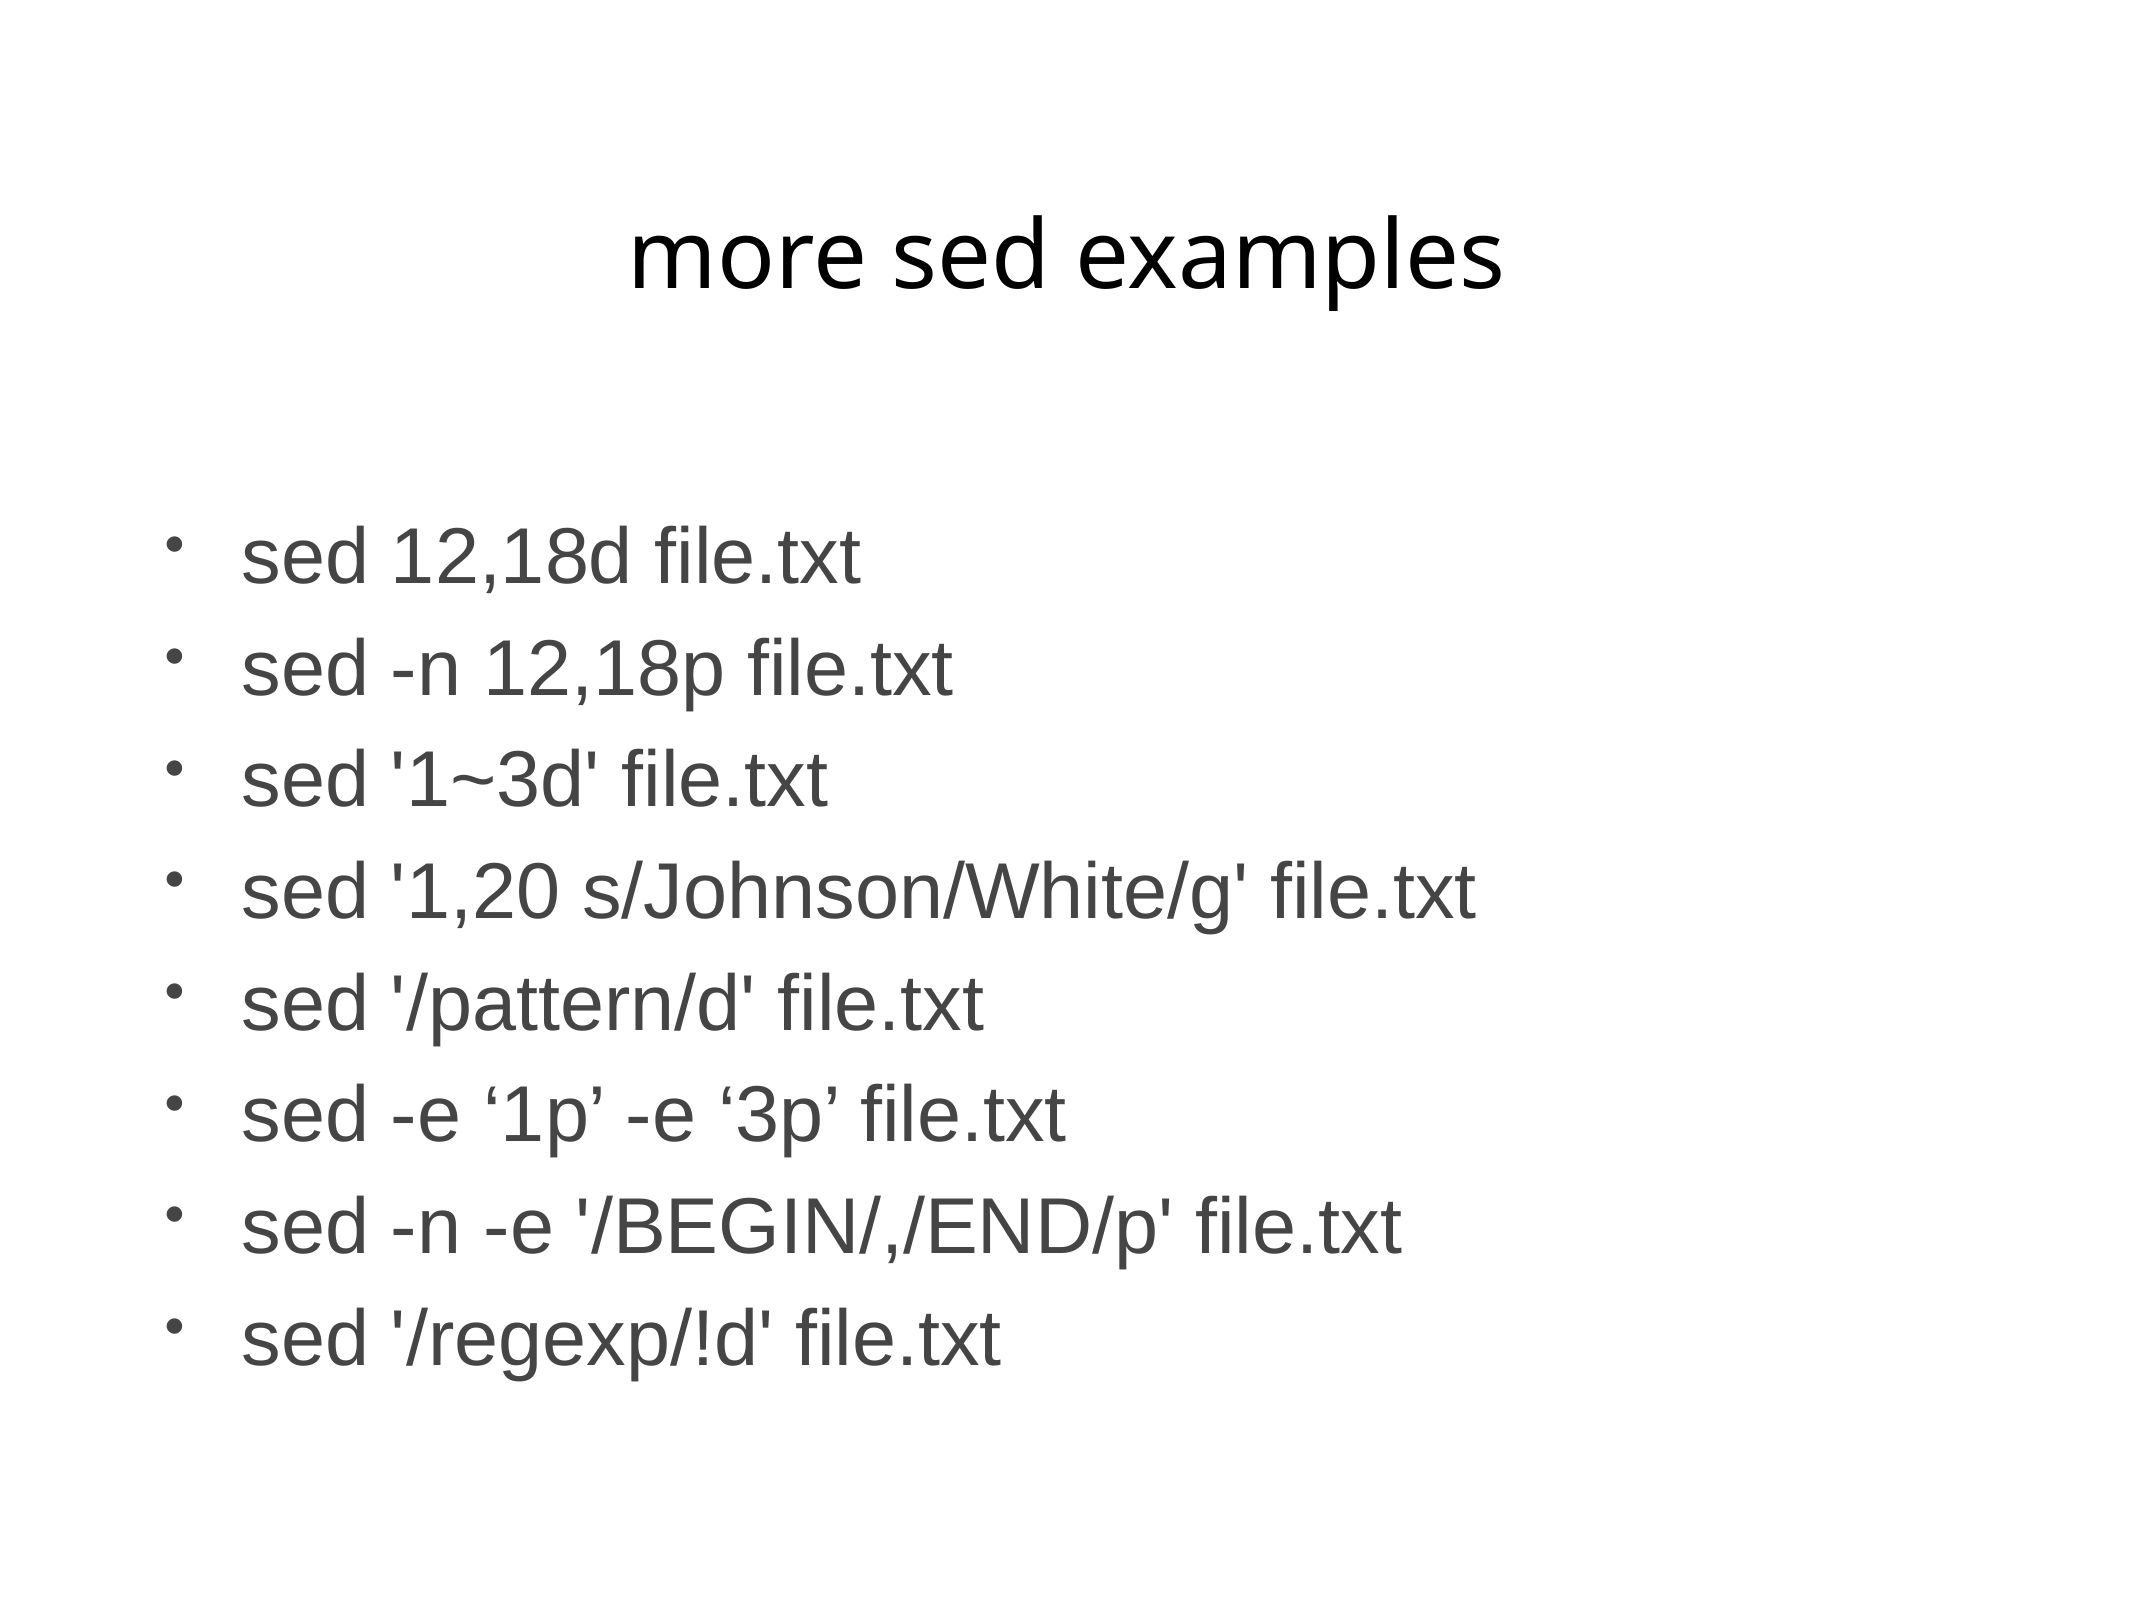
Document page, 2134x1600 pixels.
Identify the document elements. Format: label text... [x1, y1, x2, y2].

title more sed examples [155, 72, 1978, 426]
list sed 12,18d file.txt sed -n 12,18p file.txt sed '1~3d' file.txt sed '1,20 s/Johnson/White/g' file.txt sed '/pattern/d' file.txt sed -e ‘1p’ -e ‘3p’ file.txt sed -n -e '/BEGIN/,/END/p' file.txt sed '/regexp/!d' file.txt [155, 426, 1978, 1459]
